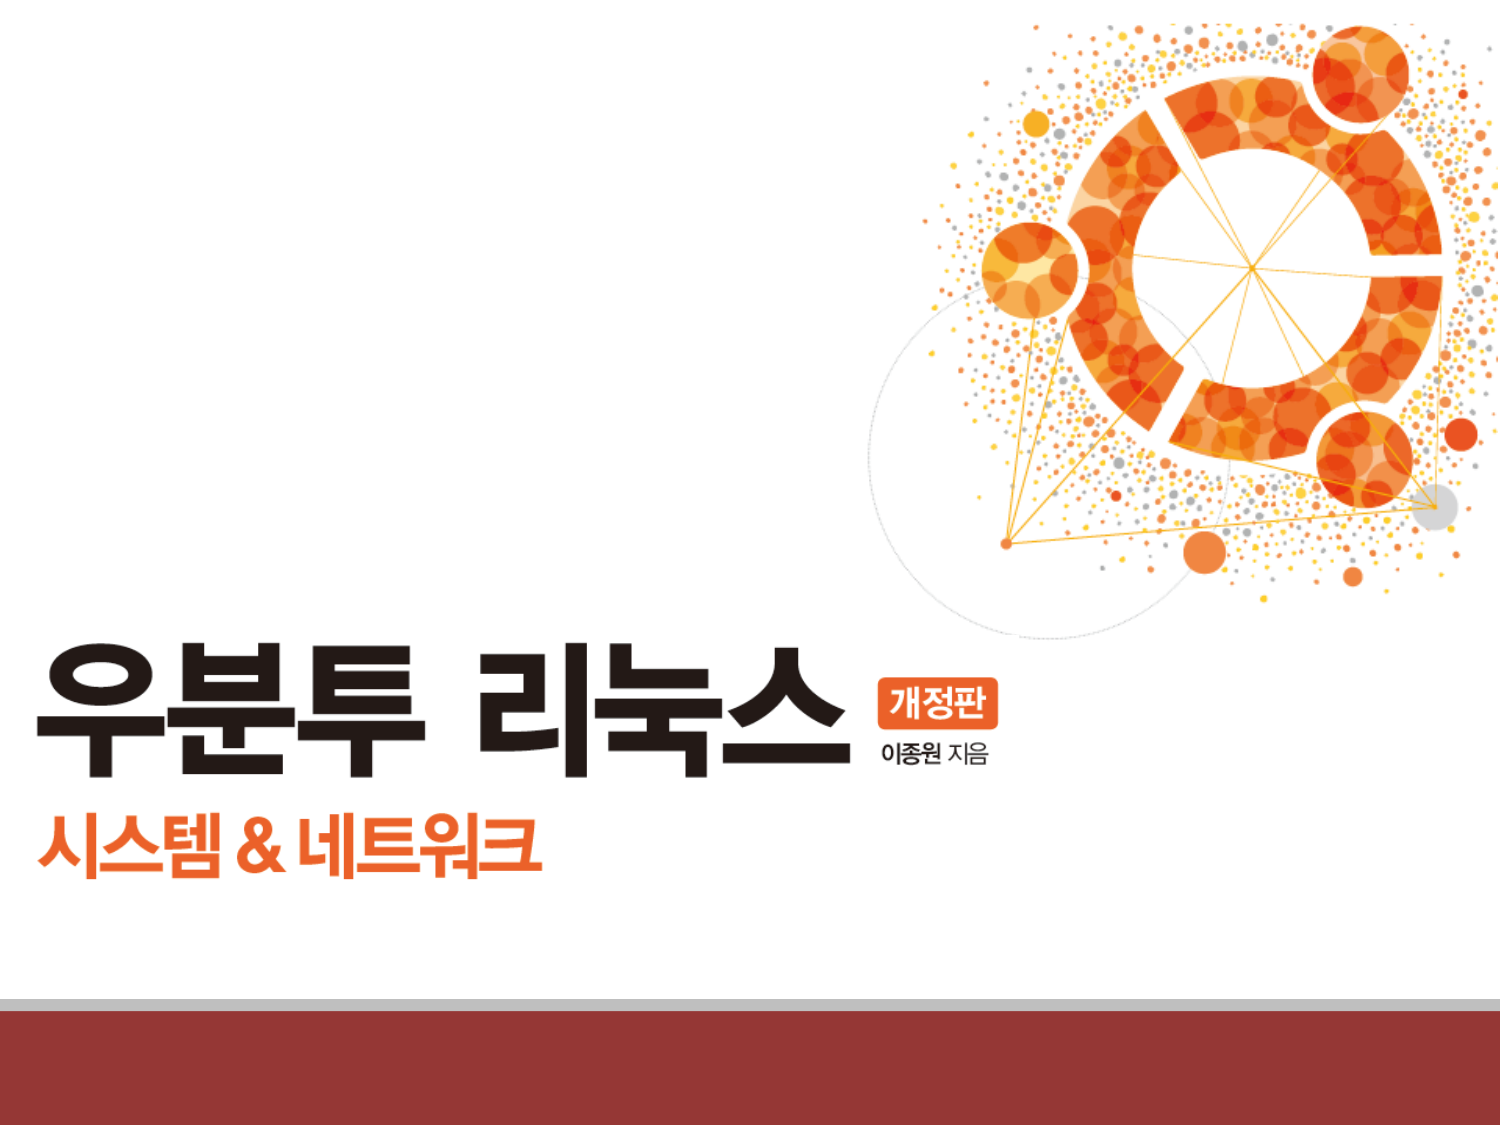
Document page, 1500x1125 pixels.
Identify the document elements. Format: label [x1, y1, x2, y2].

picture [0, 0, 1498, 891]
